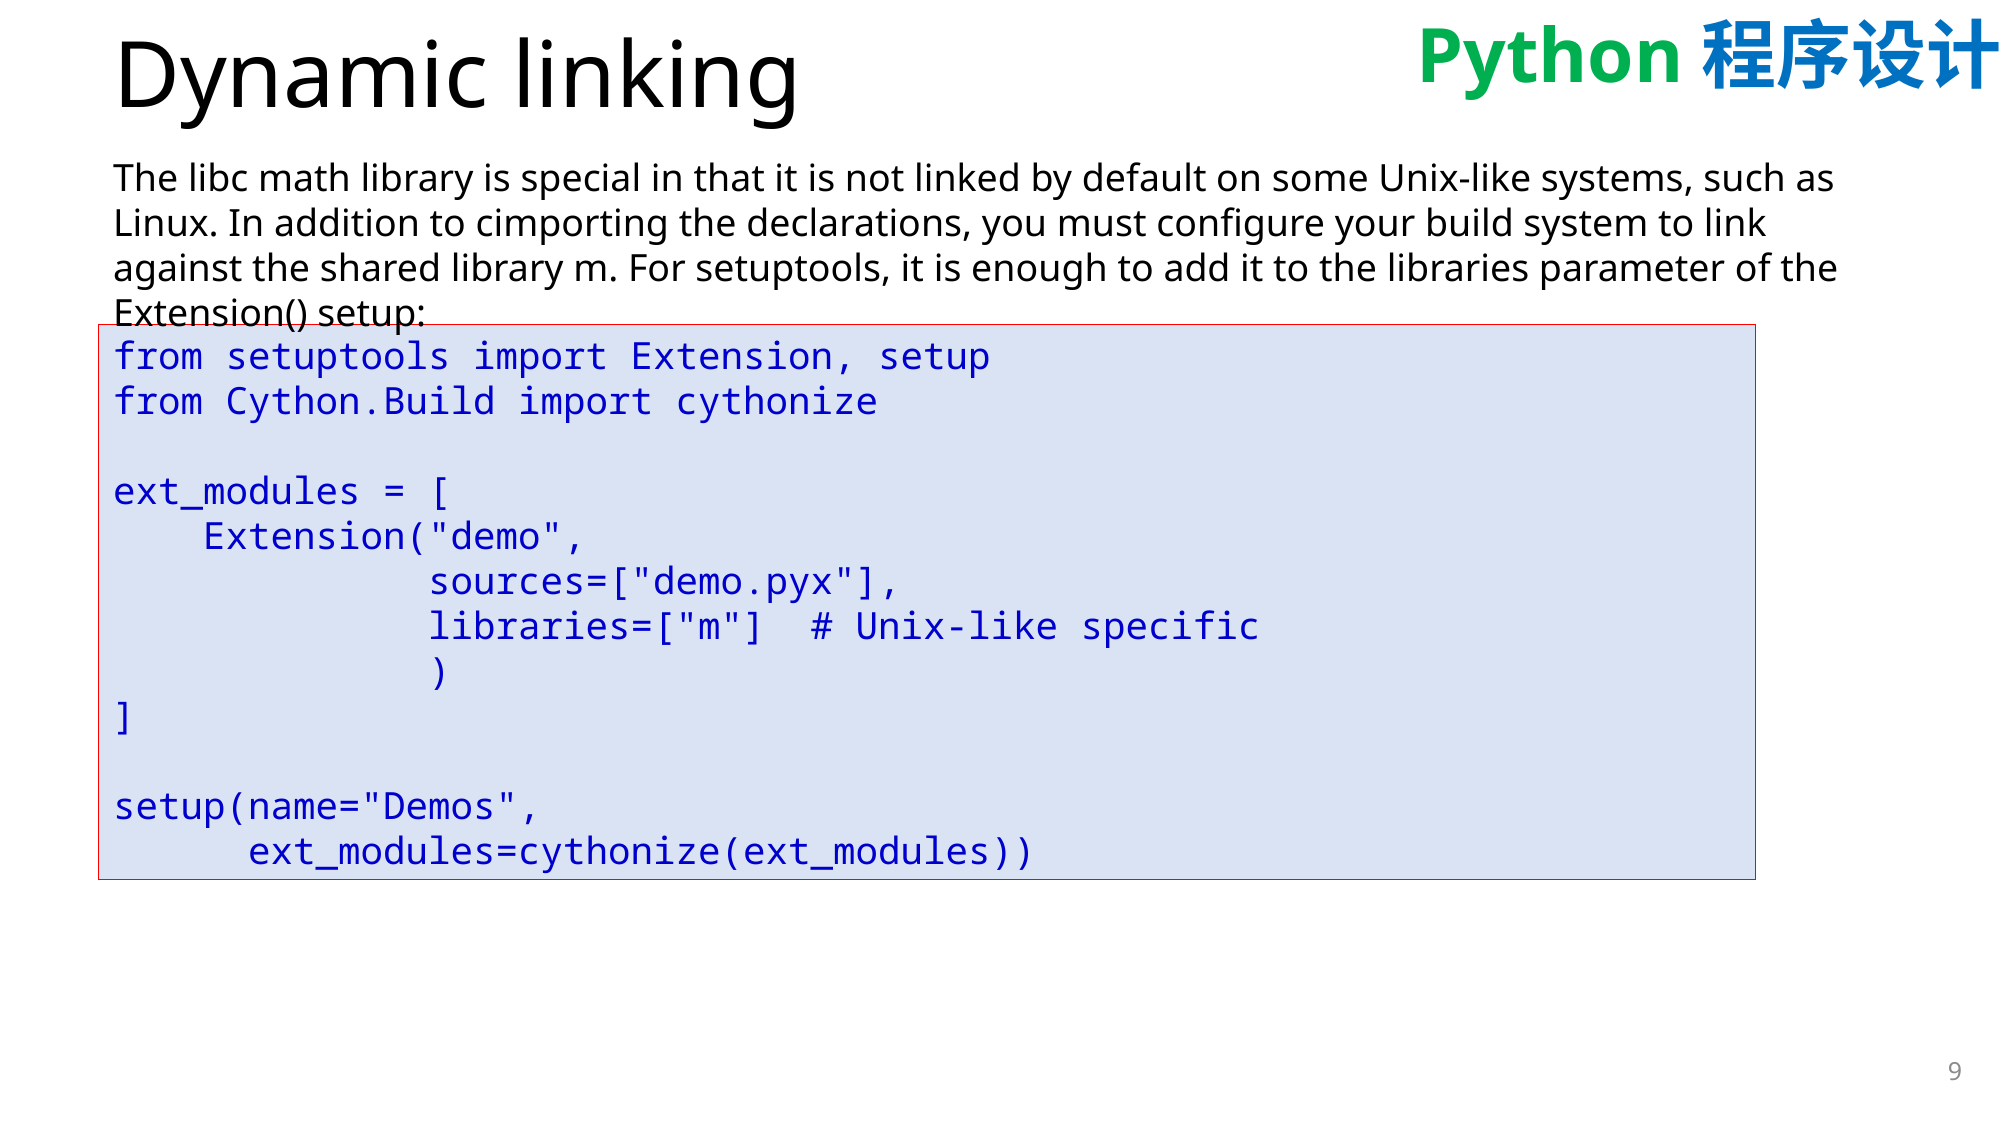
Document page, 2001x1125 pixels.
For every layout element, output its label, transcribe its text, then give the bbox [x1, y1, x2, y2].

title Dynamic linking [98, 0, 1824, 146]
text_box The libc math library is special in that it is not linked by default on some Unix-like systems, such as Linux. In addition to cimporting the declarations, you must configure your build system to link against the shared library m. For setuptools, it is enough to add it to the libraries parameter of the Extension() setup: [98, 146, 1914, 341]
slide_number 9 [1527, 1042, 1978, 1103]
text_box from setuptools import Extension, setup from Cython.Build import cythonize ext_modules = [ Extension("demo", sources=["demo.pyx"], libraries=["m"] # Unix-like specific ) ] setup(name="Demos", ext_modules=cythonize(ext_modules)) [98, 341, 1756, 880]
